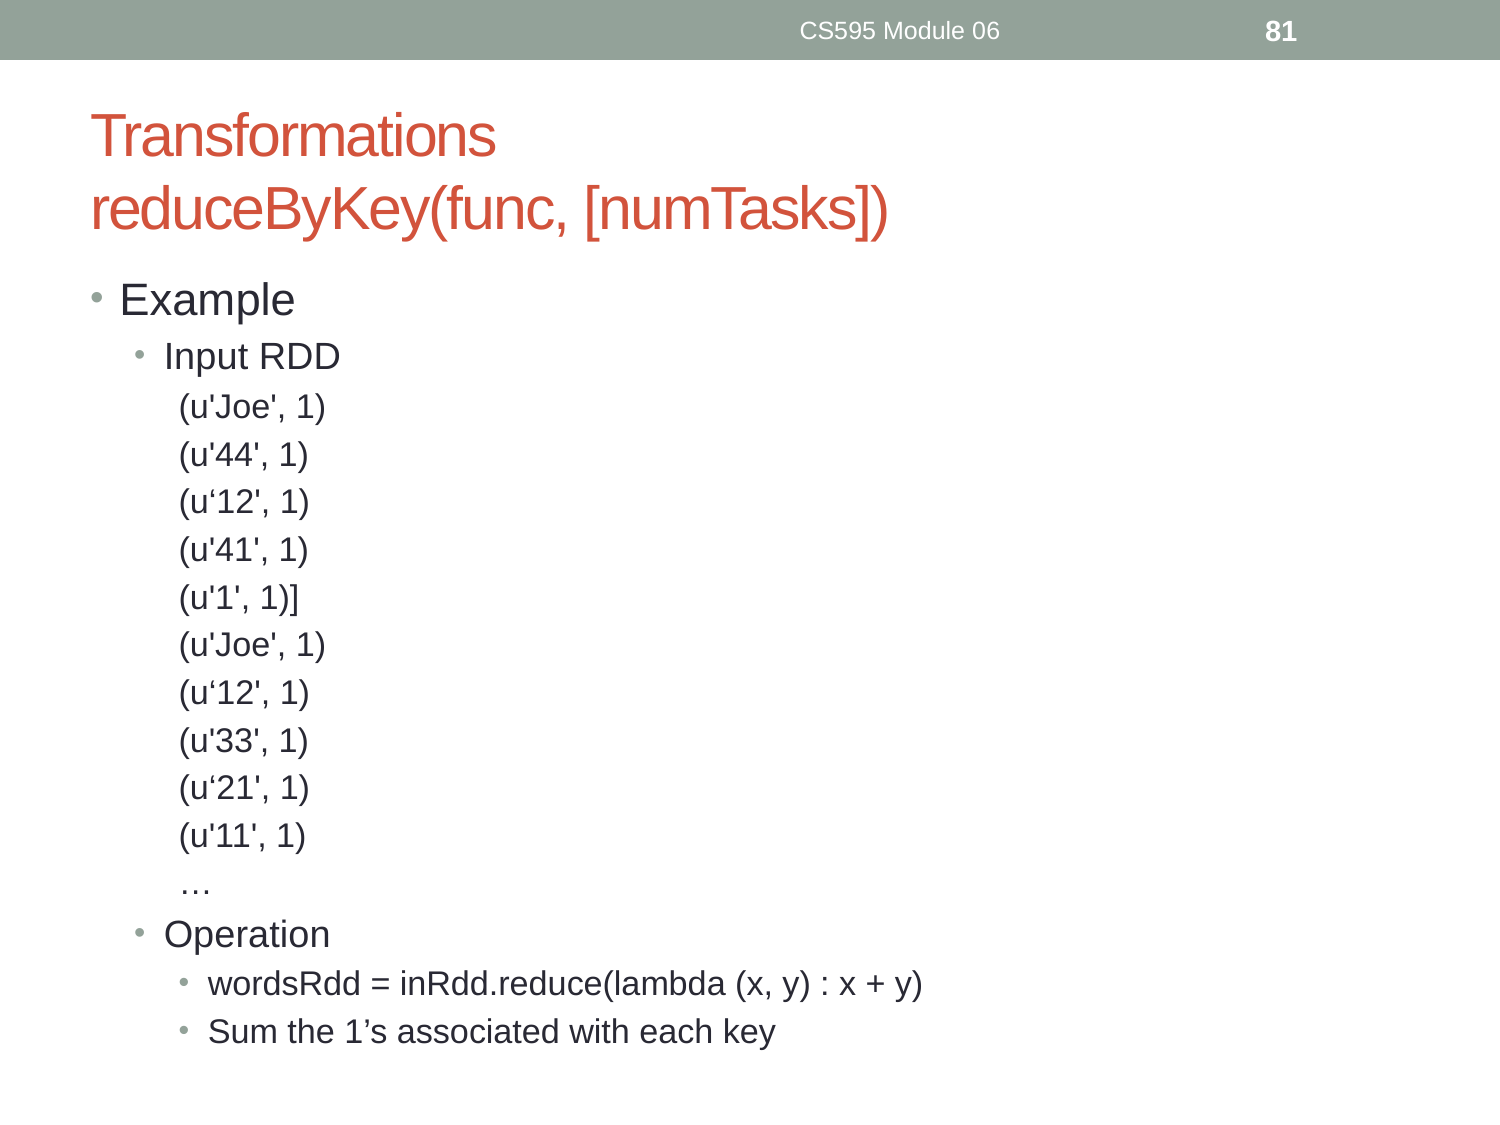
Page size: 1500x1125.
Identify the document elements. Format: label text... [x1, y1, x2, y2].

footer CS595 Module 06 [562, 3, 1238, 57]
slide_number 81 [1250, 3, 1425, 57]
list Example Input RDD (u'Joe', 1) (u'44', 1) (u‘12', 1) (u'41', 1) (u'1', 1)] (u'Joe', 1) (u‘12', 1) (u'33', 1) (u‘21', 1) (u'11', 1) … Operation wordsRdd = inRdd.reduce(lambda (x, y) : x + y) Sum the 1’s associated with each key [75, 262, 1425, 1063]
title Transformations reduceByKey(func, [numTasks]) [75, 87, 1425, 250]
